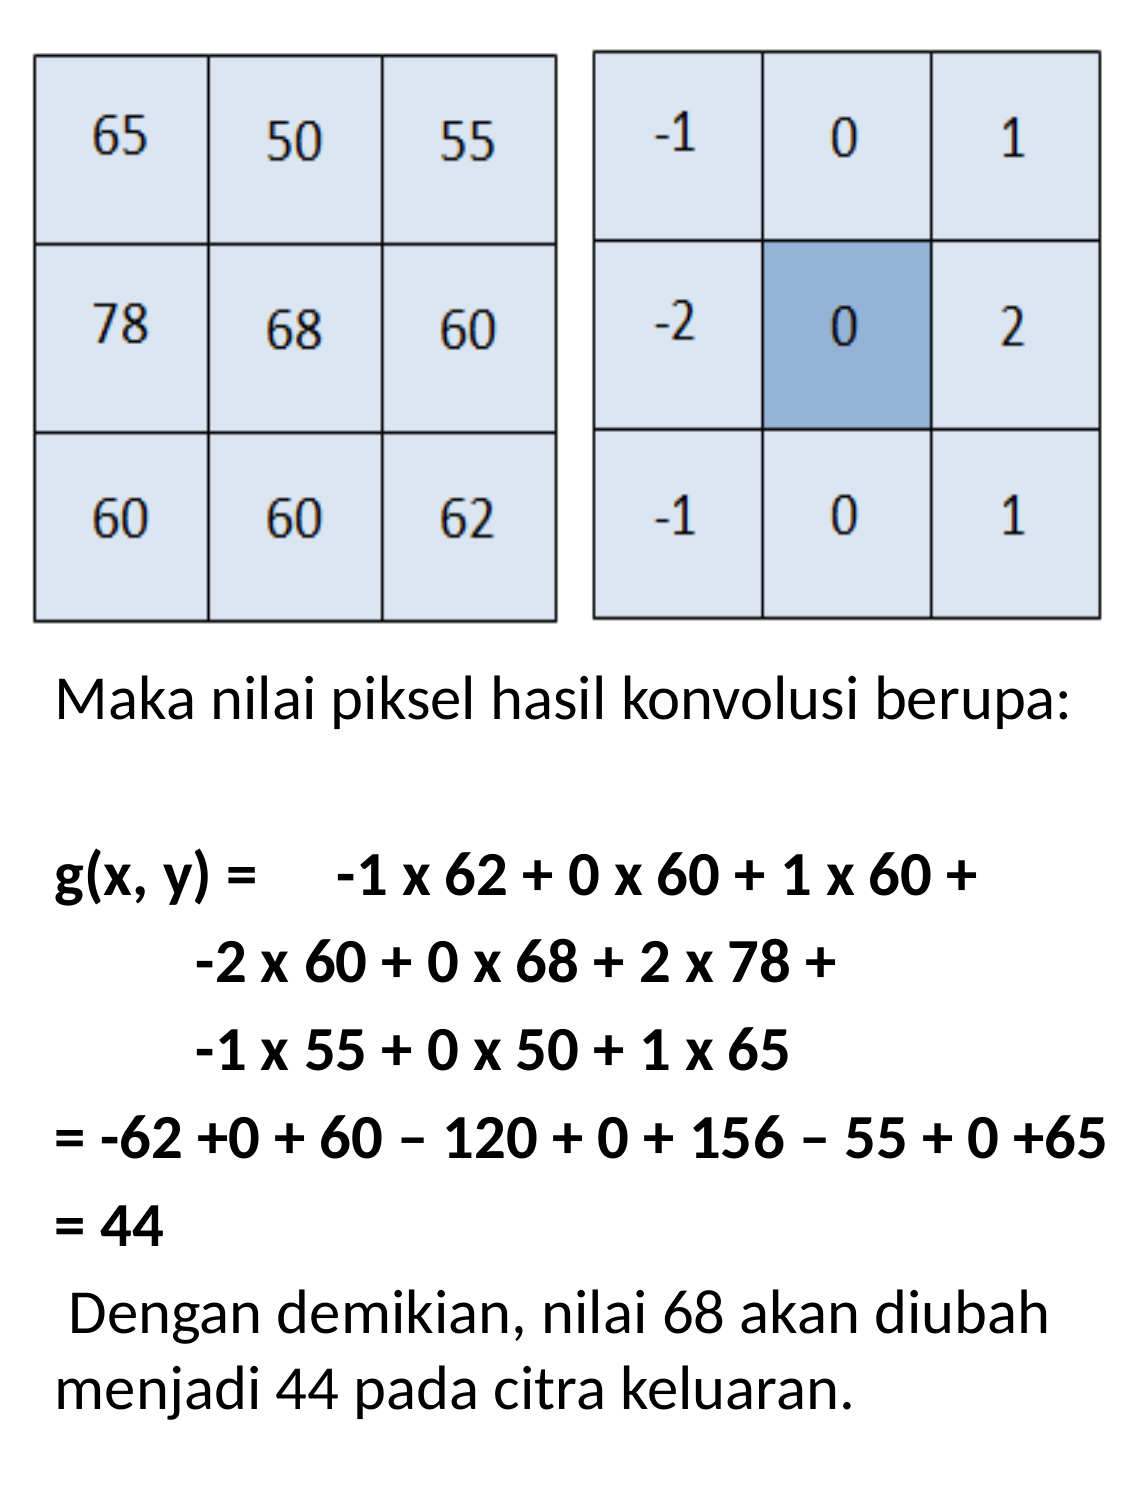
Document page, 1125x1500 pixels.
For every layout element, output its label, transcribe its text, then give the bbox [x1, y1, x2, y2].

picture [21, 33, 1125, 640]
list Maka nilai piksel hasil konvolusi berupa: g(x, y) = -1 x 62 + 0 x 60 + 1 x 60 + -2 x 60 + 0 x 68 + 2 x 78 + -1 x 55 + 0 x 50 + 1 x 65 = -62 +0 + 60 – 120 + 0 + 156 – 55 + 0 +65 = 44 Dengan demikian, nilai 68 akan diubah menjadi 44 pada citra keluaran. [39, 649, 1125, 1500]
